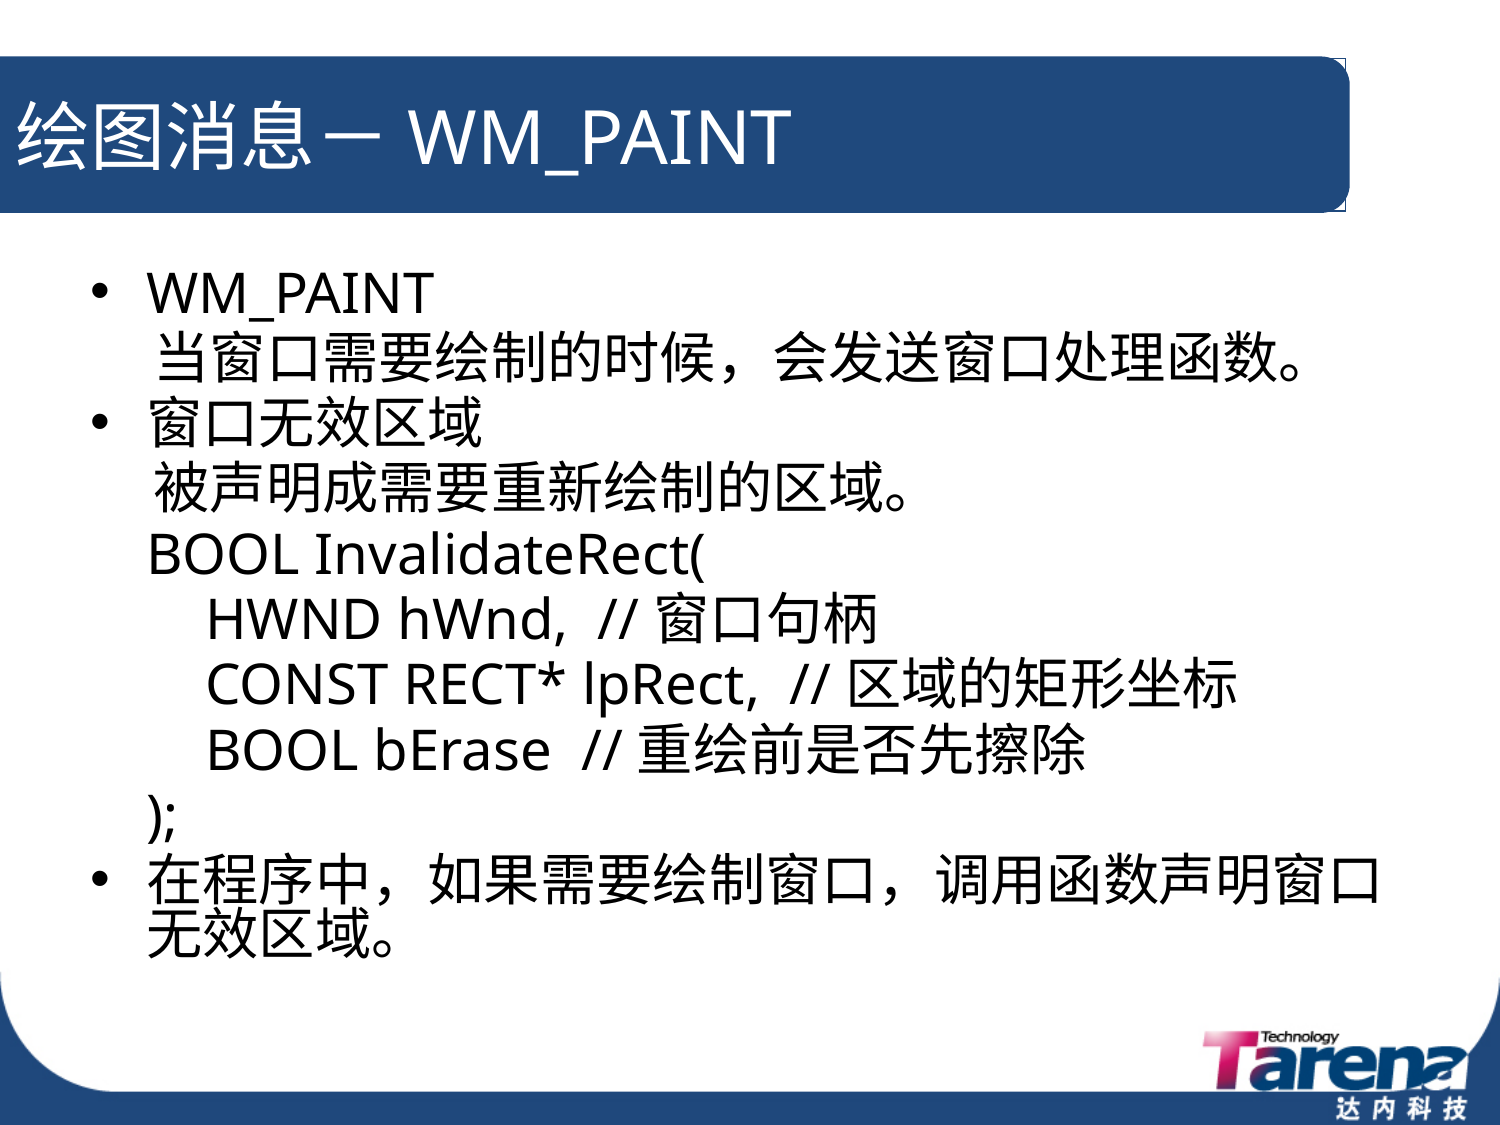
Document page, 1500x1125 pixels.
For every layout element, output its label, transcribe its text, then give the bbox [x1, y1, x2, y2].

title 绘图消息－WM_PAINT [0, 58, 1346, 212]
list WM_PAINT 当窗口需要绘制的时候，会发送窗口处理函数。 窗口无效区域 被声明成需要重新绘制的区域。 BOOL InvalidateRect( HWND hWnd, //窗口句柄 CONST RECT* lpRect, //区域的矩形坐标 BOOL bErase //重绘前是否先擦除 ); 在程序中，如果需要绘制窗口，调用函数声明窗口无效区域。 [74, 262, 1426, 1006]
picture [0, 0, 1500, 1125]
